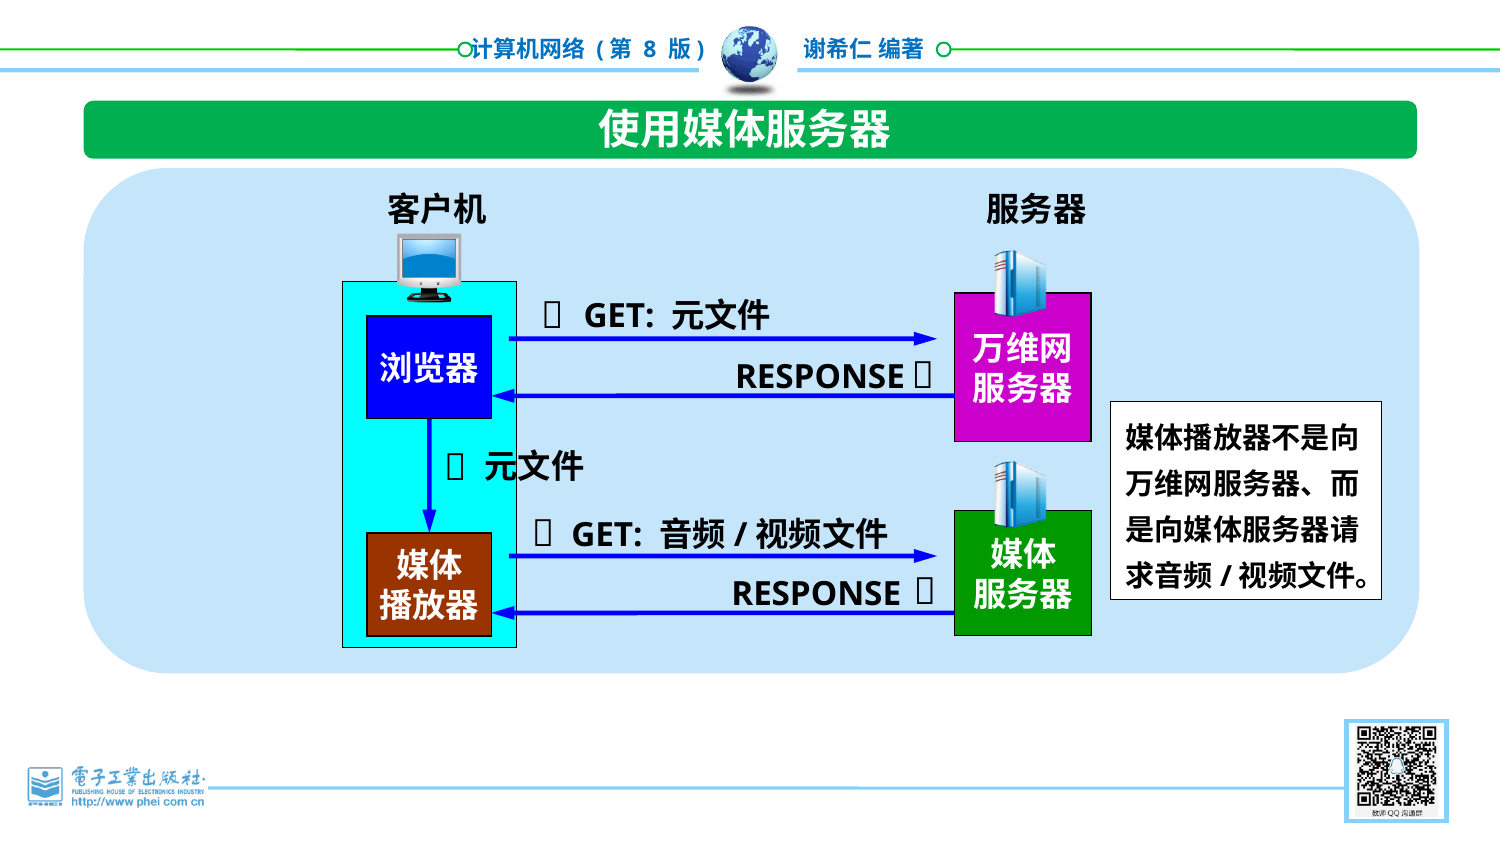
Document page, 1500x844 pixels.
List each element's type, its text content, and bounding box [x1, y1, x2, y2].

text_box 使用媒体服务器 [584, 95, 916, 160]
picture [23, 764, 208, 809]
text_box 浏览器 [366, 315, 485, 419]
text_box [916, 100, 1418, 159]
picture [992, 249, 1048, 318]
picture [392, 229, 467, 304]
picture [992, 460, 1048, 529]
text_box 媒体 播放器 [366, 533, 492, 636]
text_box [83, 100, 584, 159]
picture [719, 24, 779, 95]
text_box 媒体 服务器 [954, 510, 1092, 636]
text_box [81, 165, 1422, 676]
text_box 万维网 服务器 [954, 293, 1091, 442]
text_box 媒体播放器不是向万维网服务器、而是向媒体服务器请求音频/视频文件。 [1110, 401, 1382, 600]
text_box 服务器 [972, 180, 1102, 236]
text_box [490, 559, 967, 625]
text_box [490, 501, 956, 558]
picture [1355, 724, 1438, 817]
text_box 客户机 [372, 180, 502, 236]
text_box [342, 281, 517, 648]
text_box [490, 283, 956, 343]
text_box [490, 343, 965, 408]
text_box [422, 395, 605, 534]
